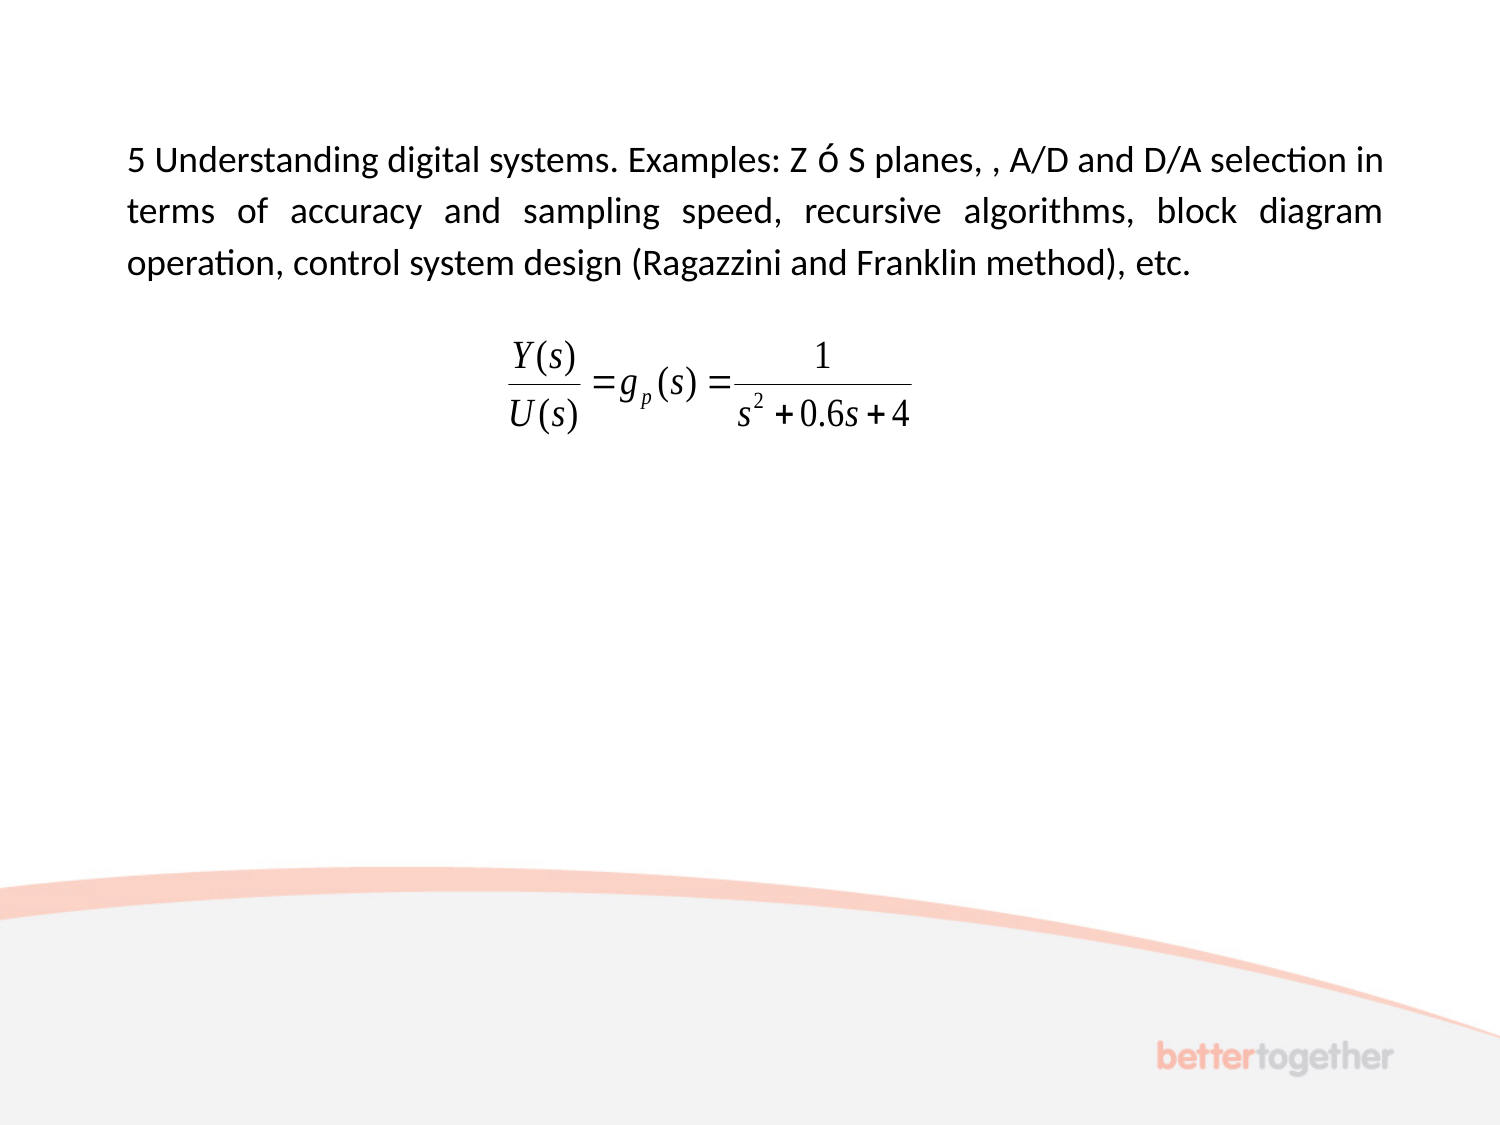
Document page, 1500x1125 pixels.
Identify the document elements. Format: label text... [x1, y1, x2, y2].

picture [0, 0, 1500, 1125]
text_box 5 Understanding digital systems. Examples: Z ó S planes, , A/D and D/A selection in terms of accuracy and sampling speed, recursive algorithms, block diagram operation, control system design (Ragazzini and Franklin method), etc. [112, 120, 1400, 291]
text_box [501, 326, 921, 447]
